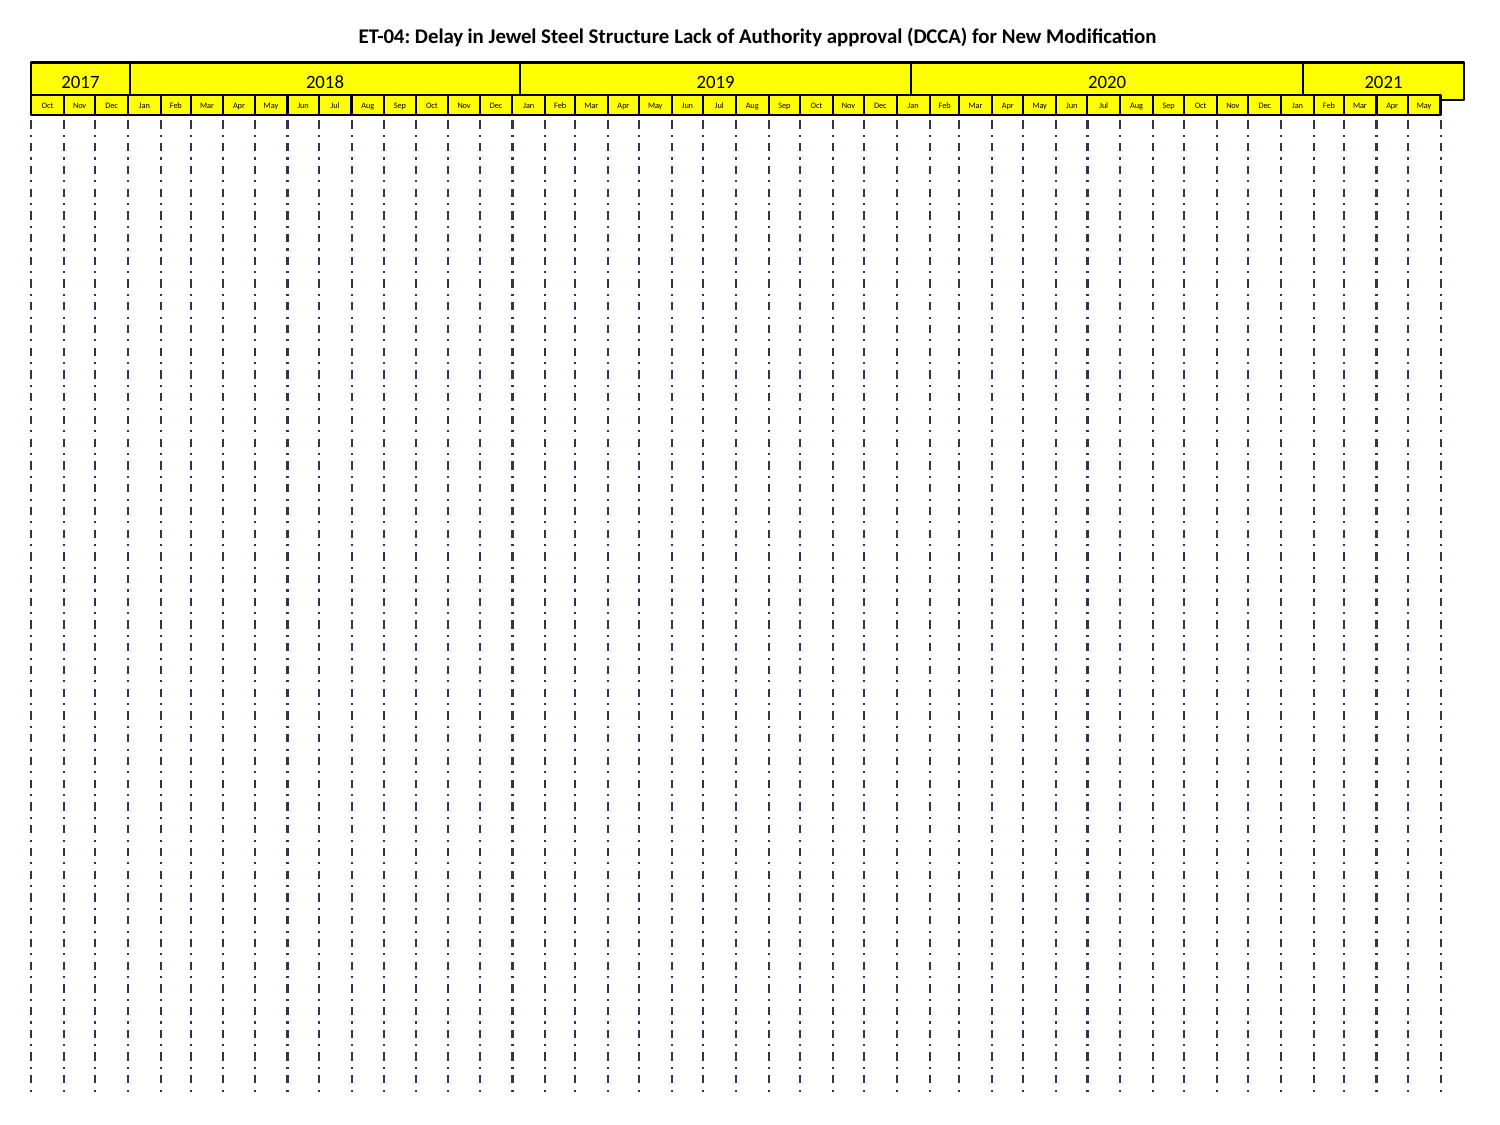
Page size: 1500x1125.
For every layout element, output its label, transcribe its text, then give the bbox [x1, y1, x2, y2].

text_box Sep [1153, 95, 1184, 116]
text_box May [1023, 95, 1056, 116]
text_box Apr [223, 95, 254, 116]
text_box Dec [95, 95, 128, 116]
text_box Apr [1376, 95, 1407, 116]
text_box Dec [479, 95, 512, 116]
text_box Mar [1343, 95, 1376, 116]
text_box Feb [160, 95, 190, 116]
text_box Mar [190, 95, 223, 116]
text_box Oct [415, 95, 448, 116]
text_box Jun [287, 95, 318, 116]
text_box Dec [863, 95, 896, 116]
text_box Aug [1120, 95, 1153, 116]
text_box Nov [448, 95, 479, 116]
text_box Oct [1184, 95, 1217, 116]
text_box Apr [992, 95, 1023, 116]
text_box Jan [896, 95, 929, 116]
text_box Jul [318, 95, 351, 116]
text_box Sep [384, 95, 415, 116]
text_box Oct [799, 95, 832, 116]
text_box 2020 [910, 62, 1303, 95]
text_box Nov [64, 95, 95, 116]
text_box 2017 [31, 62, 129, 95]
text_box Feb [545, 95, 574, 116]
text_box Nov [1217, 95, 1248, 116]
text_box Dec [1248, 95, 1281, 116]
text_box Jun [1056, 95, 1087, 116]
text_box Oct [31, 95, 64, 116]
text_box 2018 [129, 62, 520, 95]
text_box Aug [351, 95, 384, 116]
text_box Mar [574, 95, 607, 116]
text_box Jul [703, 95, 735, 116]
text_box Apr [607, 95, 638, 116]
text_box Jan [1281, 95, 1314, 116]
text_box Jul [1087, 95, 1120, 116]
text_box Jan [128, 95, 160, 116]
text_box May [638, 95, 671, 116]
text_box Jun [671, 95, 703, 116]
text_box Feb [929, 95, 959, 116]
text_box Sep [768, 95, 799, 116]
text_box Mar [959, 95, 992, 116]
text_box Feb [1314, 95, 1343, 116]
text_box Aug [735, 95, 768, 116]
text_box May [254, 95, 287, 116]
text_box ET-04: Delay in Jewel Steel Structure Lack of Authority approval (DCCA) for New Modification [15, 15, 1500, 56]
text_box Nov [832, 95, 863, 116]
text_box 2019 [520, 62, 910, 95]
text_box 2021 [1303, 62, 1464, 100]
text_box Jan [512, 95, 545, 116]
text_box May [1407, 95, 1441, 116]
